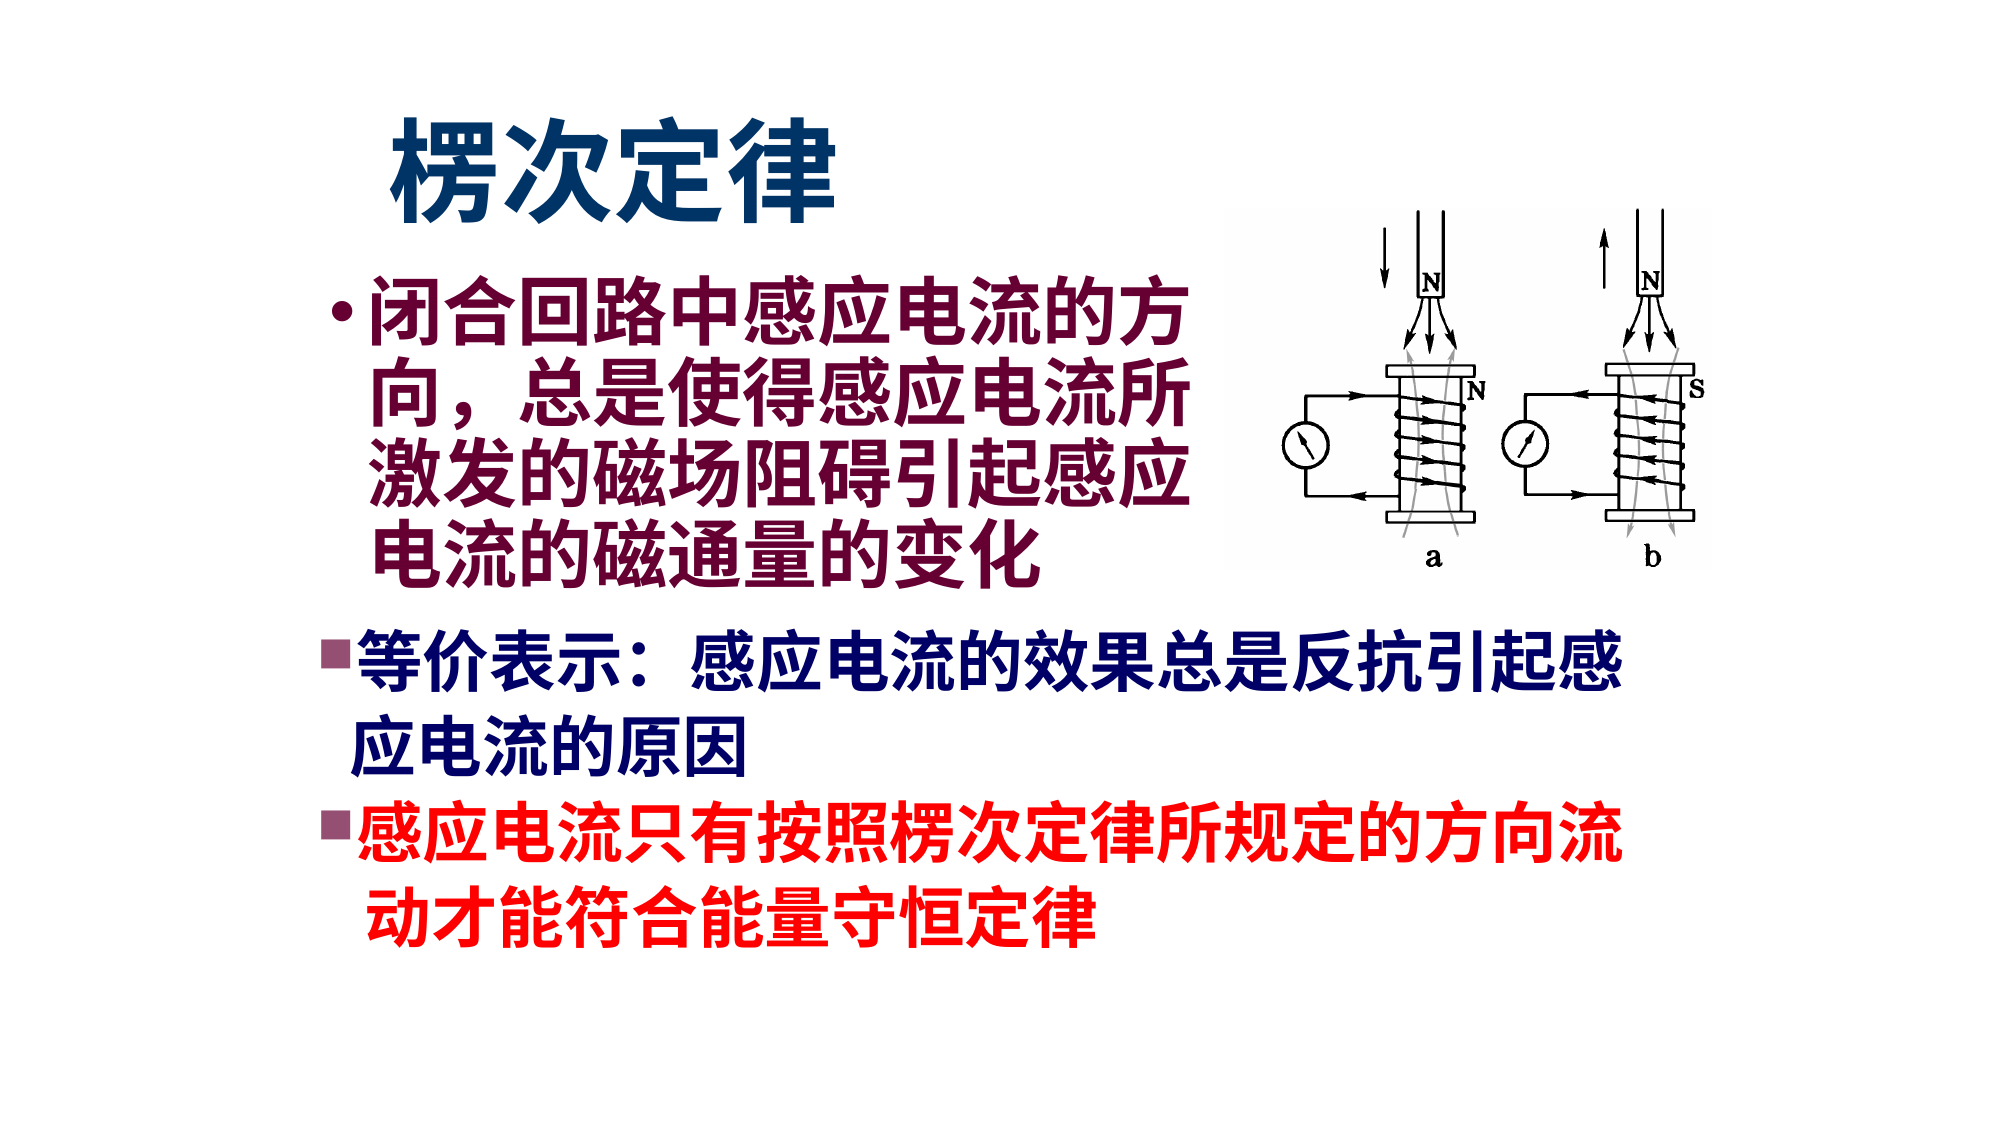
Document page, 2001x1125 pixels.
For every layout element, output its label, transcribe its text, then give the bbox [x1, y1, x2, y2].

picture [1224, 207, 1712, 569]
text_box 等价表示：感应电流的效果总是反抗引起感 应电流的原因 感应电流只有按照楞次定律所规定的方向流 动才能符合能量守恒定律 [303, 621, 1704, 965]
list 闭合回路中感应电流的方向，总是使得感应电流所激发的磁场阻碍引起感应电流的磁通量的变化 [314, 267, 1240, 621]
title 楞次定律 [373, 101, 906, 252]
